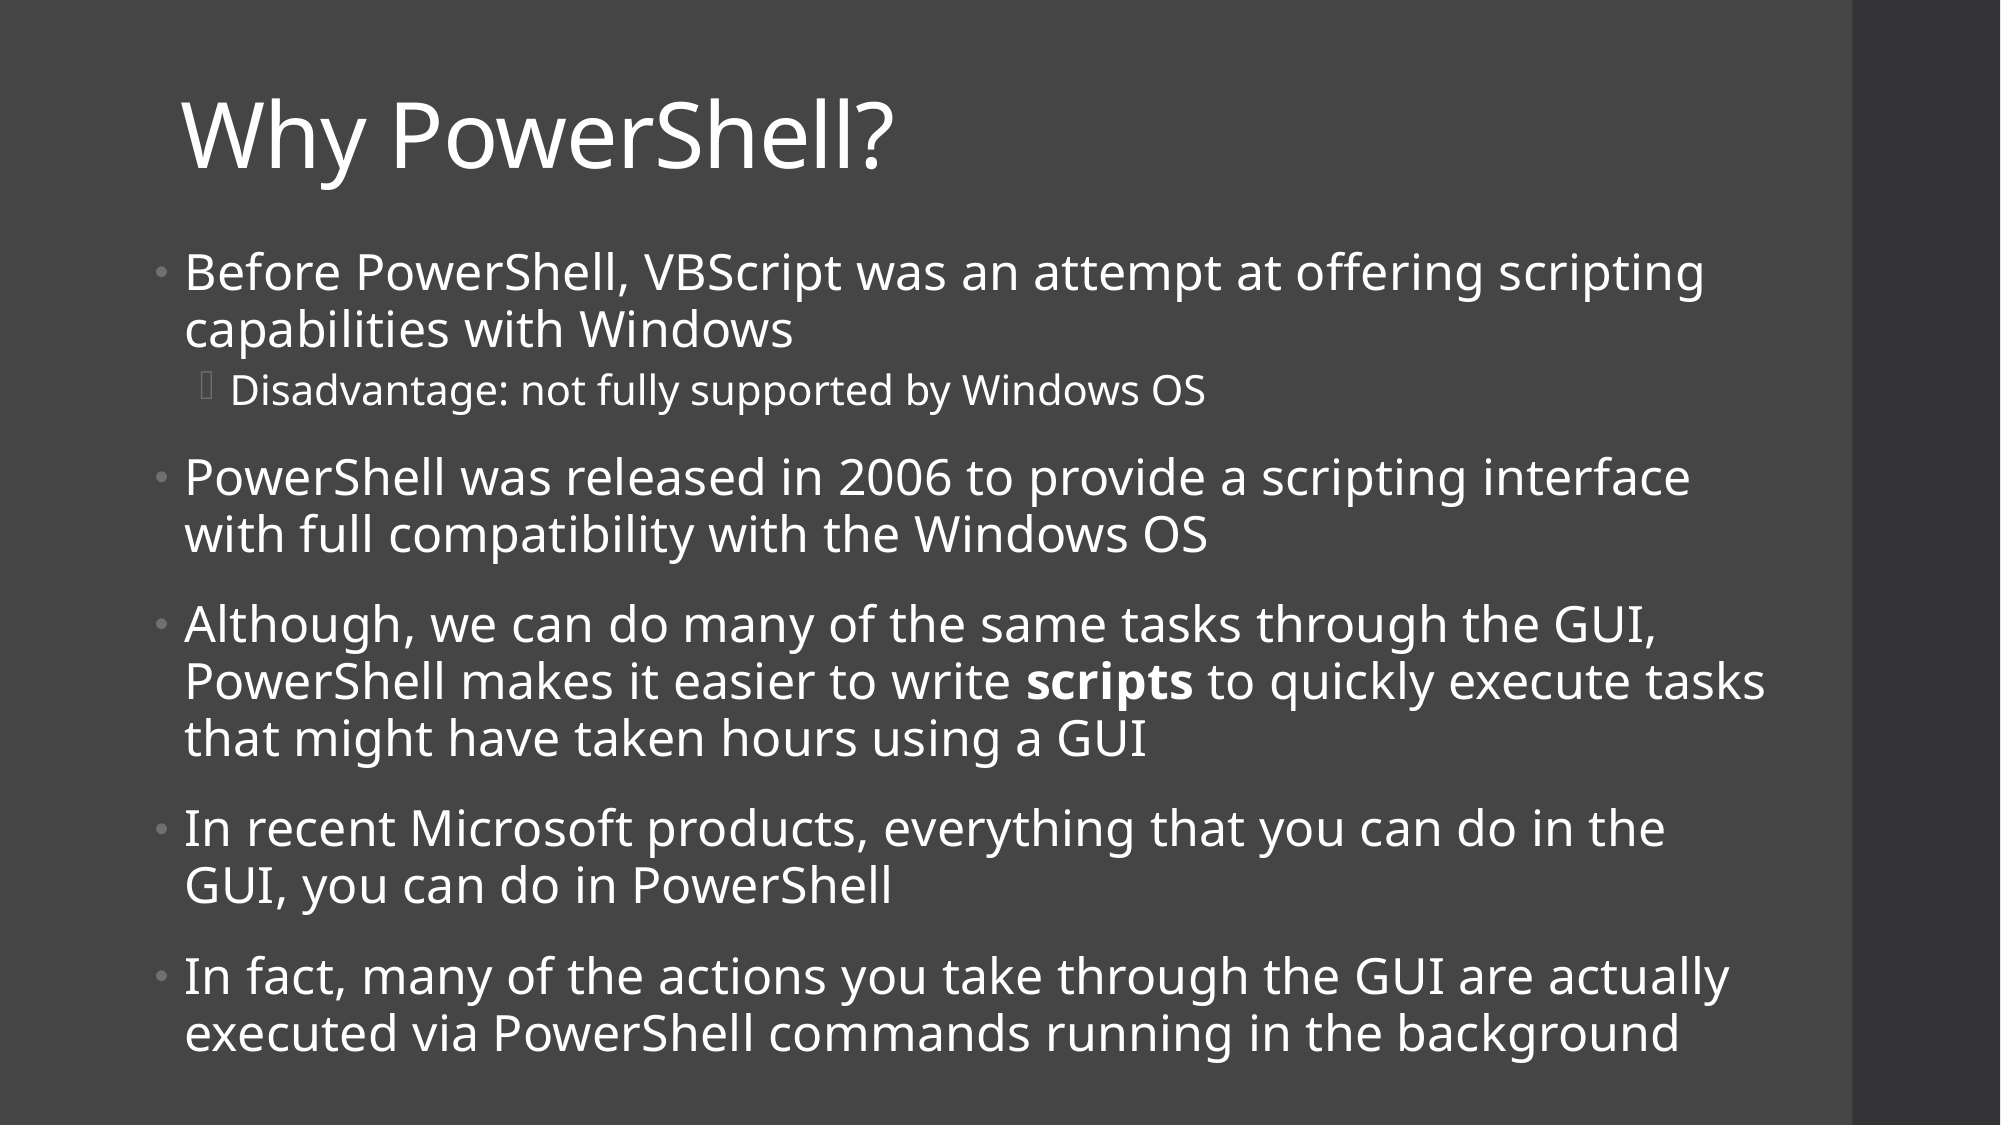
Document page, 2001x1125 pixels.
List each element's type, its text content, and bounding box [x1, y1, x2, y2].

list Before PowerShell, VBScript was an attempt at offering scripting capabilities with Windows Disadvantage: not fully supported by Windows OS PowerShell was released in 2006 to provide a scripting interface with full compatibility with the Windows OS Although, we can do many of the same tasks through the GUI, PowerShell makes it easier to write scripts to quickly execute tasks that might have taken hours using a GUI In recent Microsoft products, everything that you can do in the GUI, you can do in PowerShell In fact, many of the actions you take through the GUI are actually executed via PowerShell commands running in the background [139, 237, 1796, 1095]
title Why PowerShell? [165, 52, 1707, 197]
